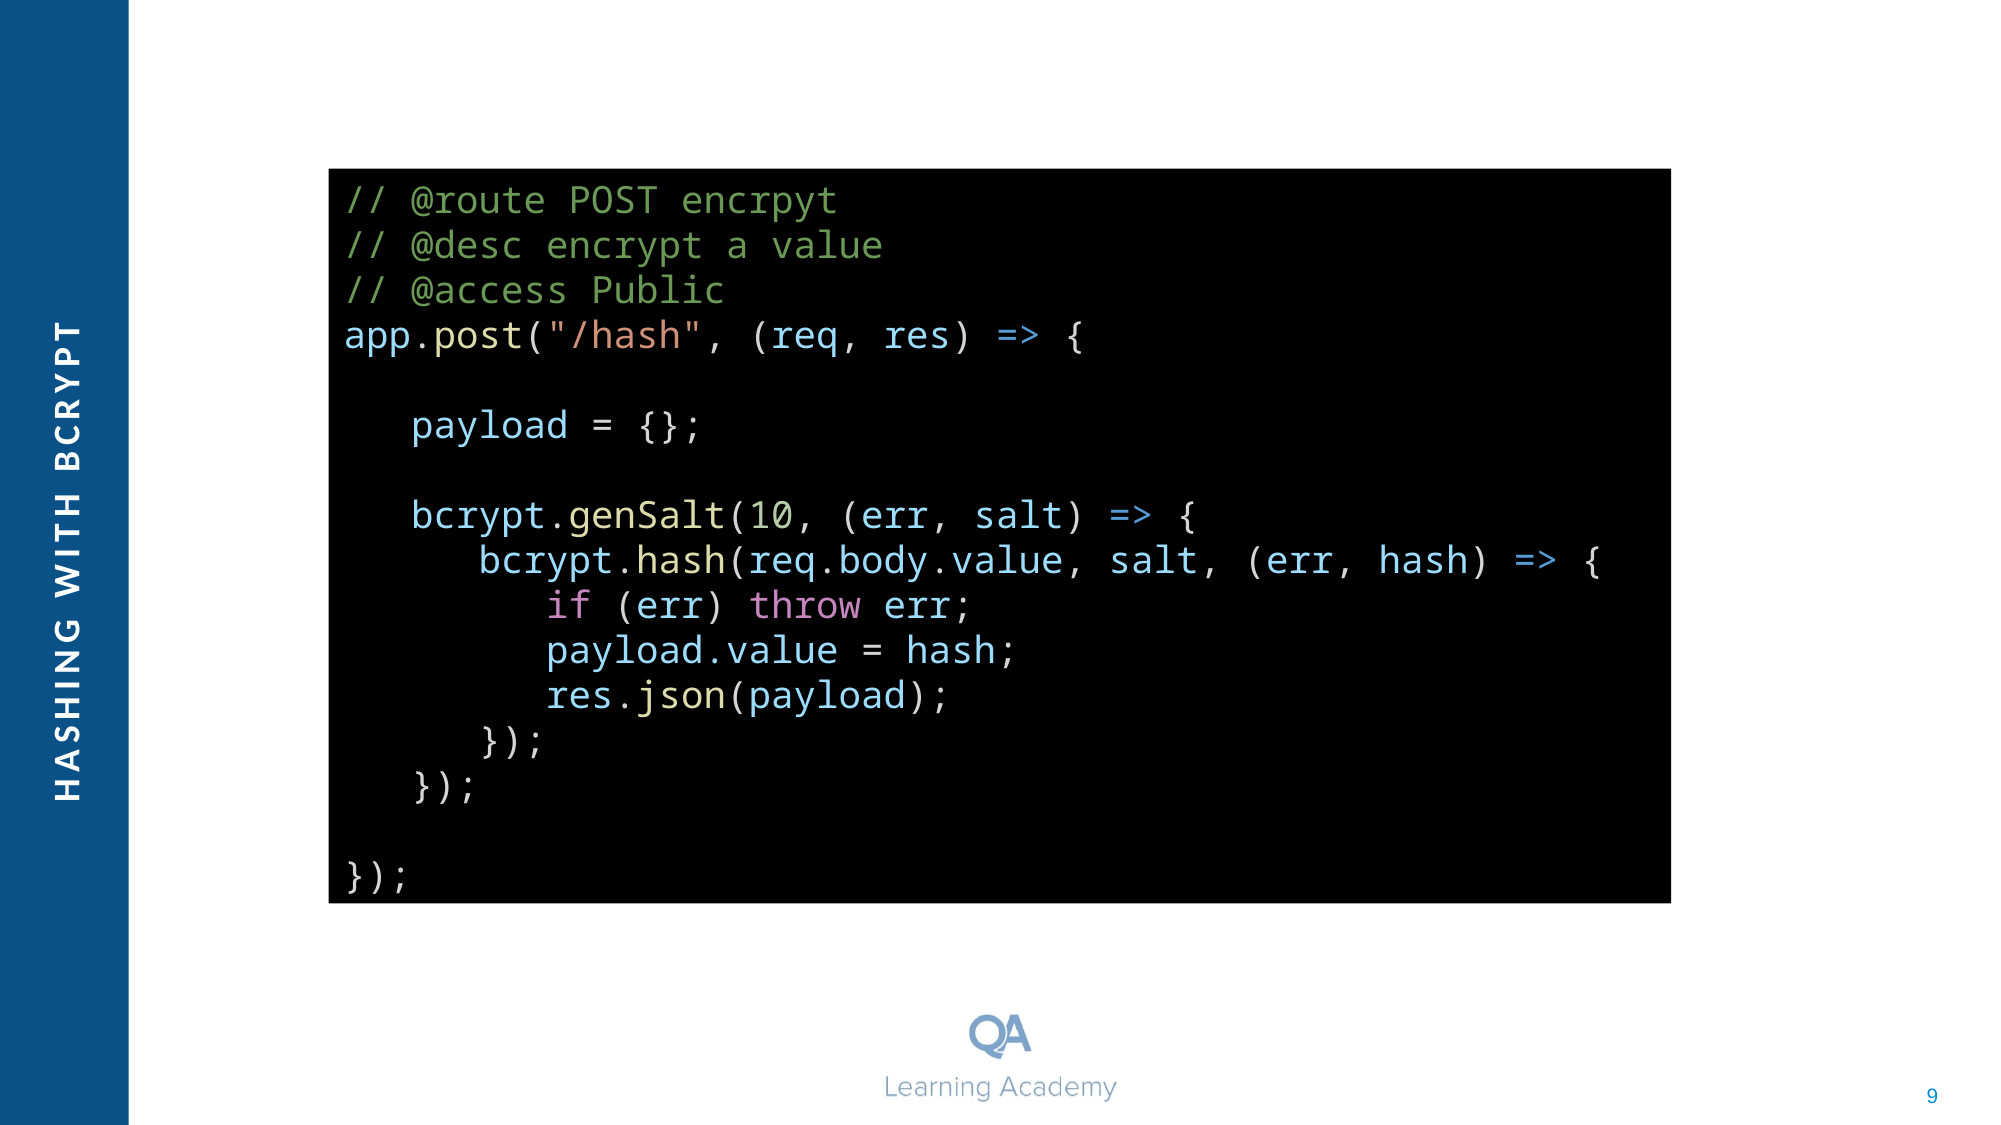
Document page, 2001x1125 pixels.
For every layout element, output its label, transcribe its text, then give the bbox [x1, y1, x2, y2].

text_box // @route POST encrpyt // @desc encrypt a value // @access Public app.post("/hash", (req, res) => { payload = {}; bcrypt.genSalt(10, (err, salt) => { bcrypt.hash(req.body.value, salt, (err, hash) => { if (err) throw err; payload.value = hash; res.json(payload); }); }); }); [328, 168, 1672, 904]
text_box hashing with bcrypt [40, 0, 89, 1125]
